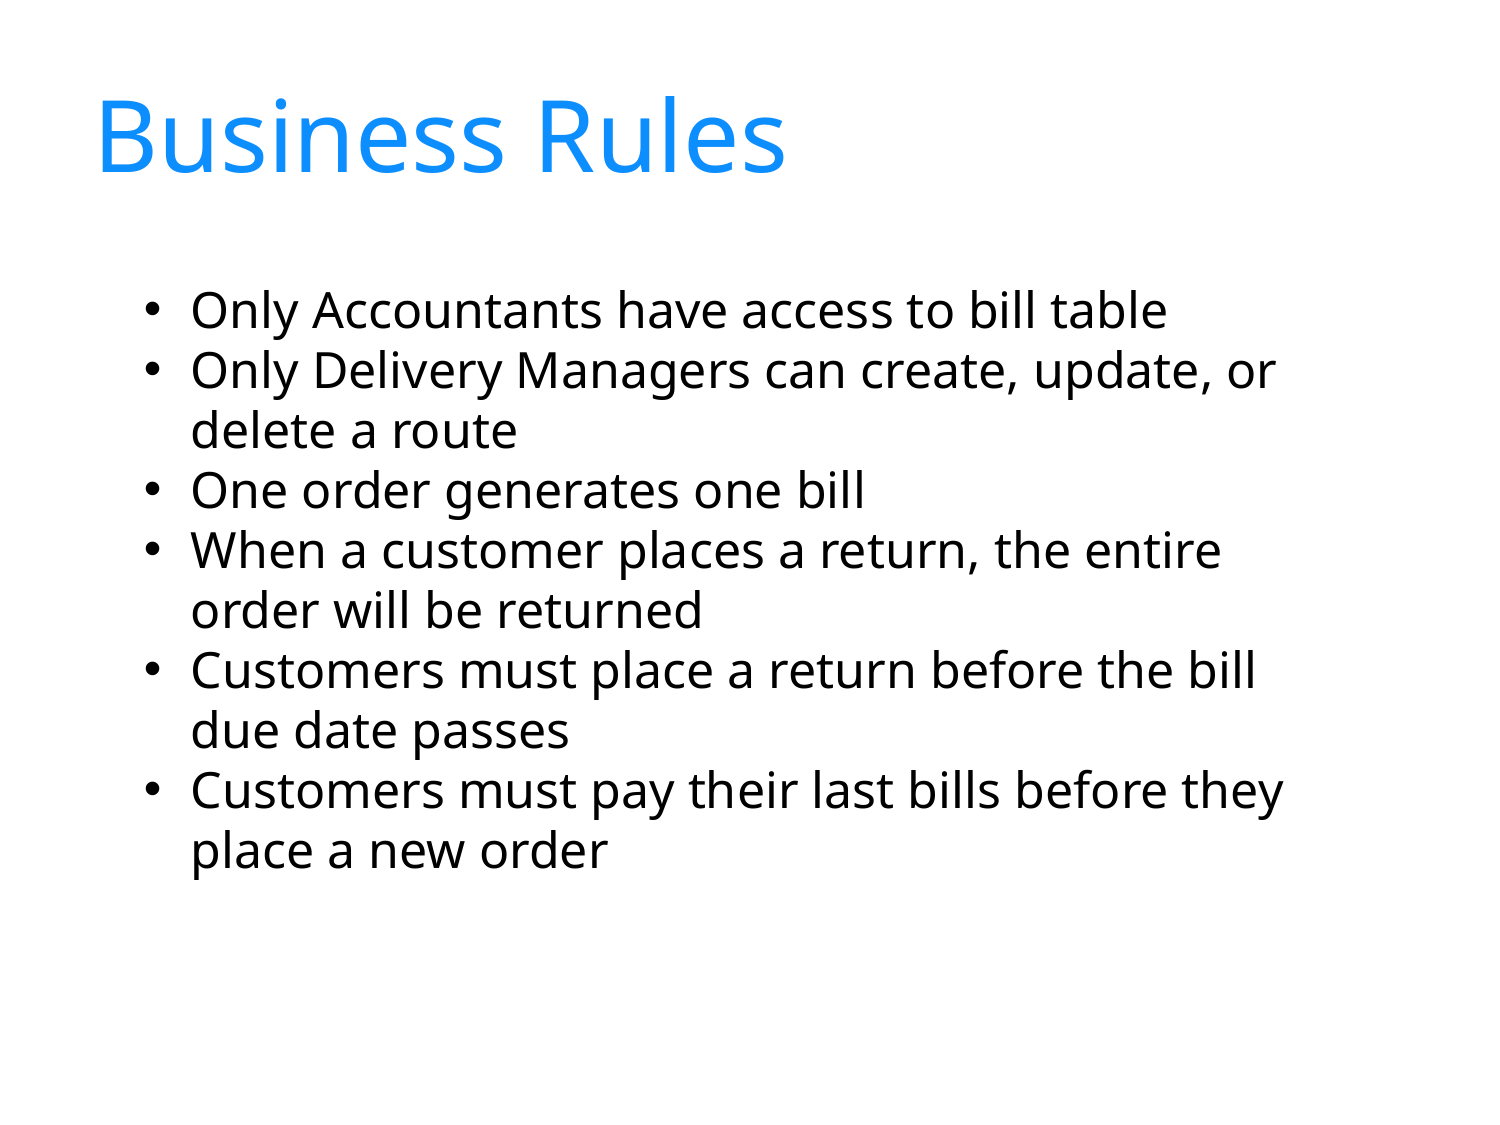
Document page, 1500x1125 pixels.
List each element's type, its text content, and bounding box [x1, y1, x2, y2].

text_box Business Rules [78, 62, 1373, 202]
text_box Only Accountants have access to bill table Only Delivery Managers can create, update, or delete a route One order generates one bill When a customer places a return, the entire order will be returned Customers must place a return before the bill due date passes Customers must pay their last bills before they place a new order [129, 270, 1373, 1006]
